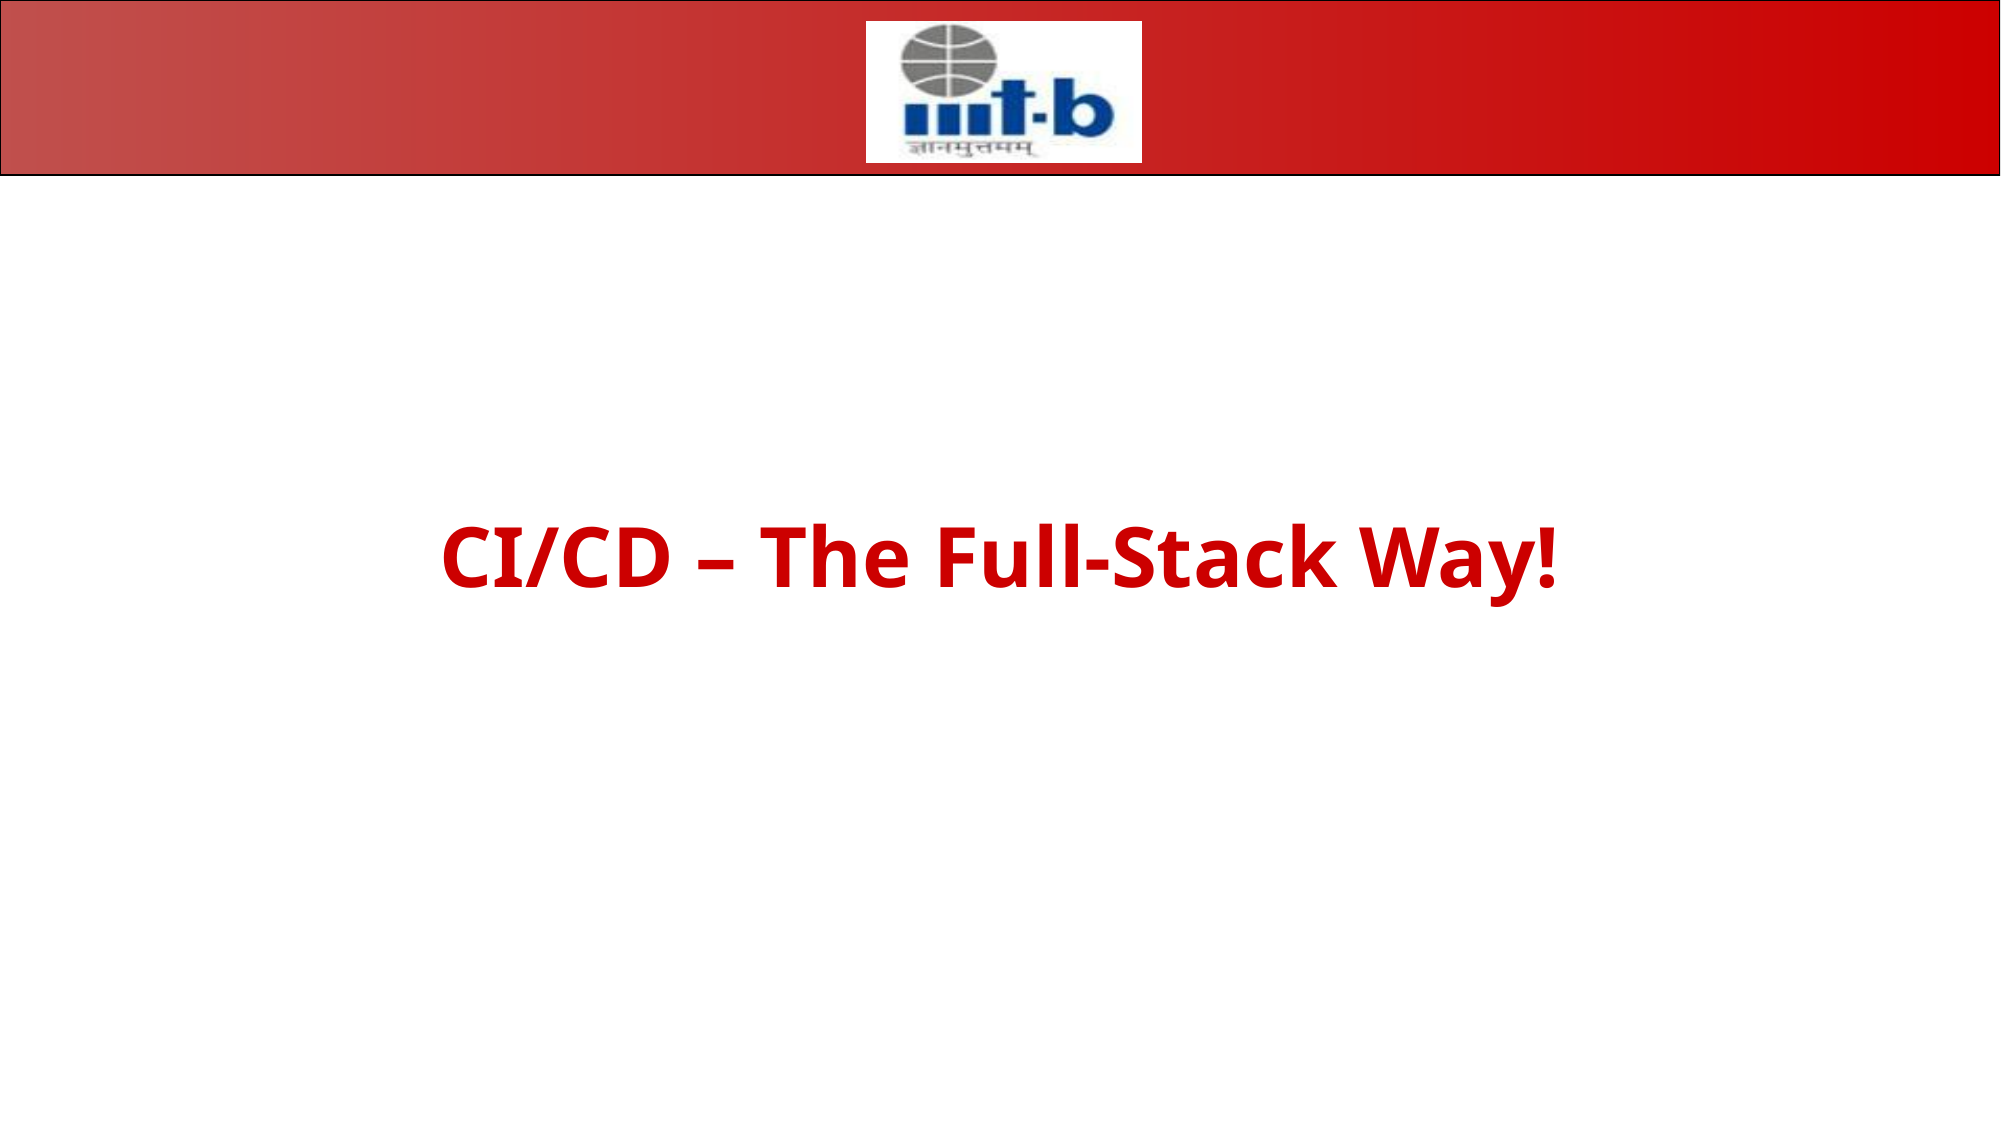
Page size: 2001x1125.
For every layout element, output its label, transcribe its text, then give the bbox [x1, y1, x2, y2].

title CI/CD – The Full-Stack Way! [0, 433, 2000, 675]
picture [866, 21, 1142, 163]
